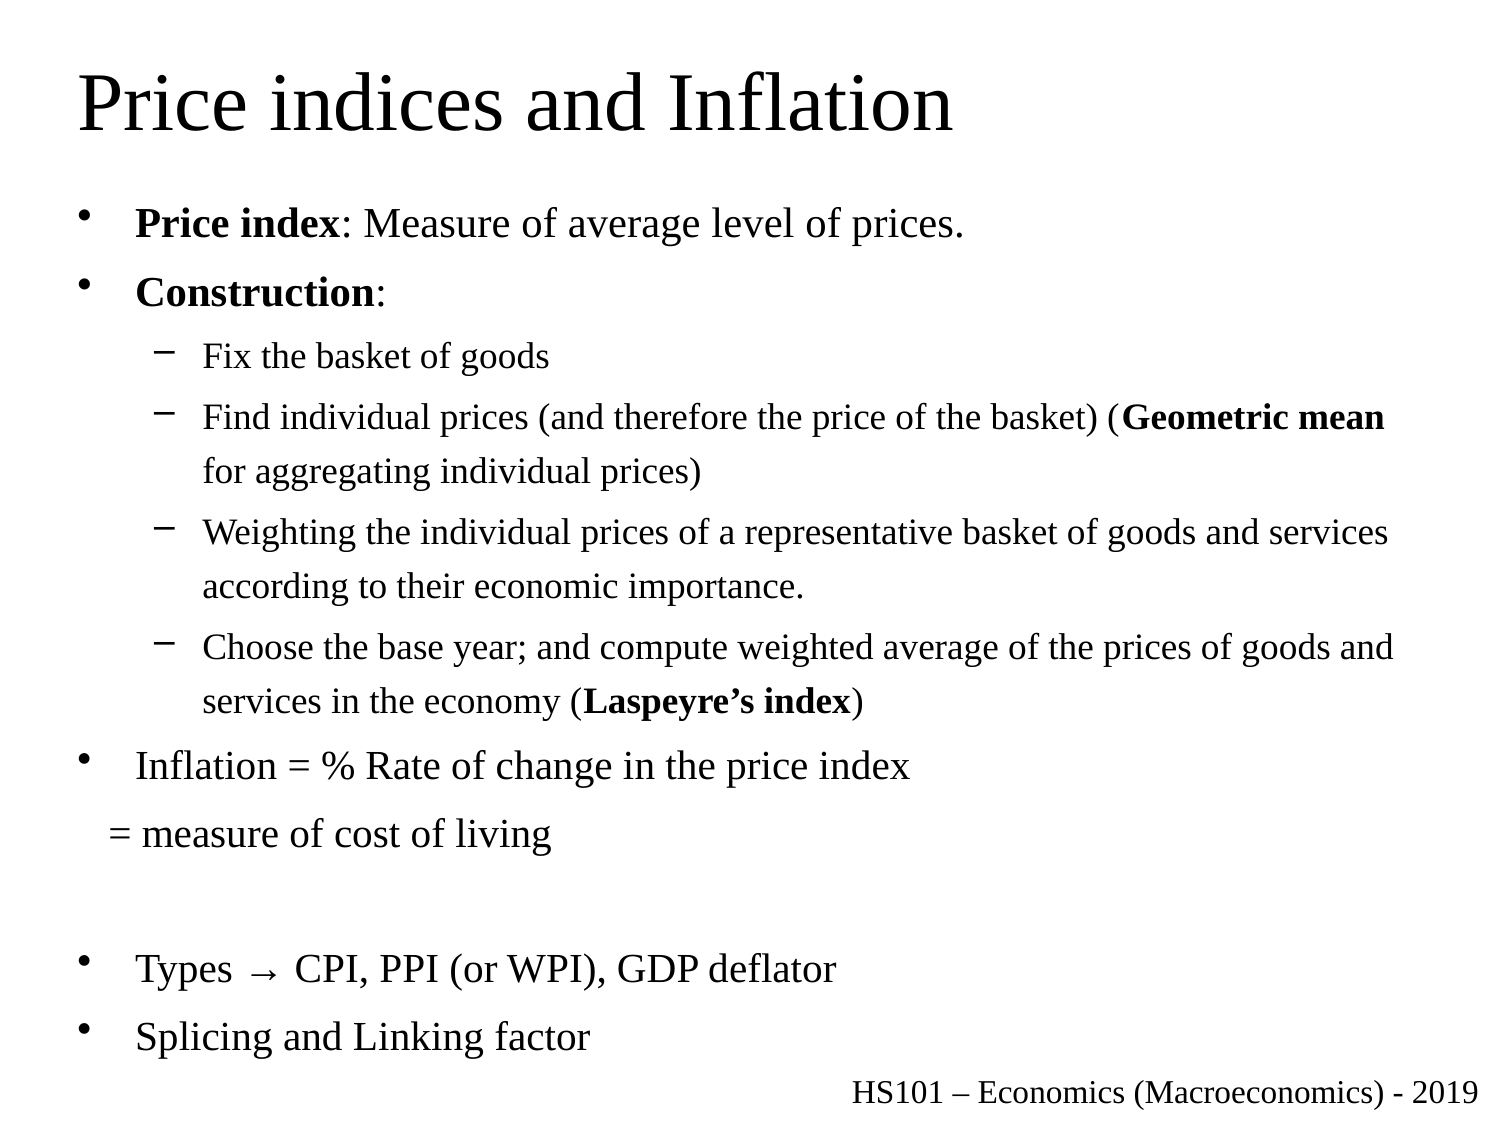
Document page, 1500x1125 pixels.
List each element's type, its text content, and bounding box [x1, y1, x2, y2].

text_box HS101 – Economics (Macroeconomics) - 2019 [837, 1062, 1497, 1125]
title Price indices and Inflation [62, 39, 1413, 189]
